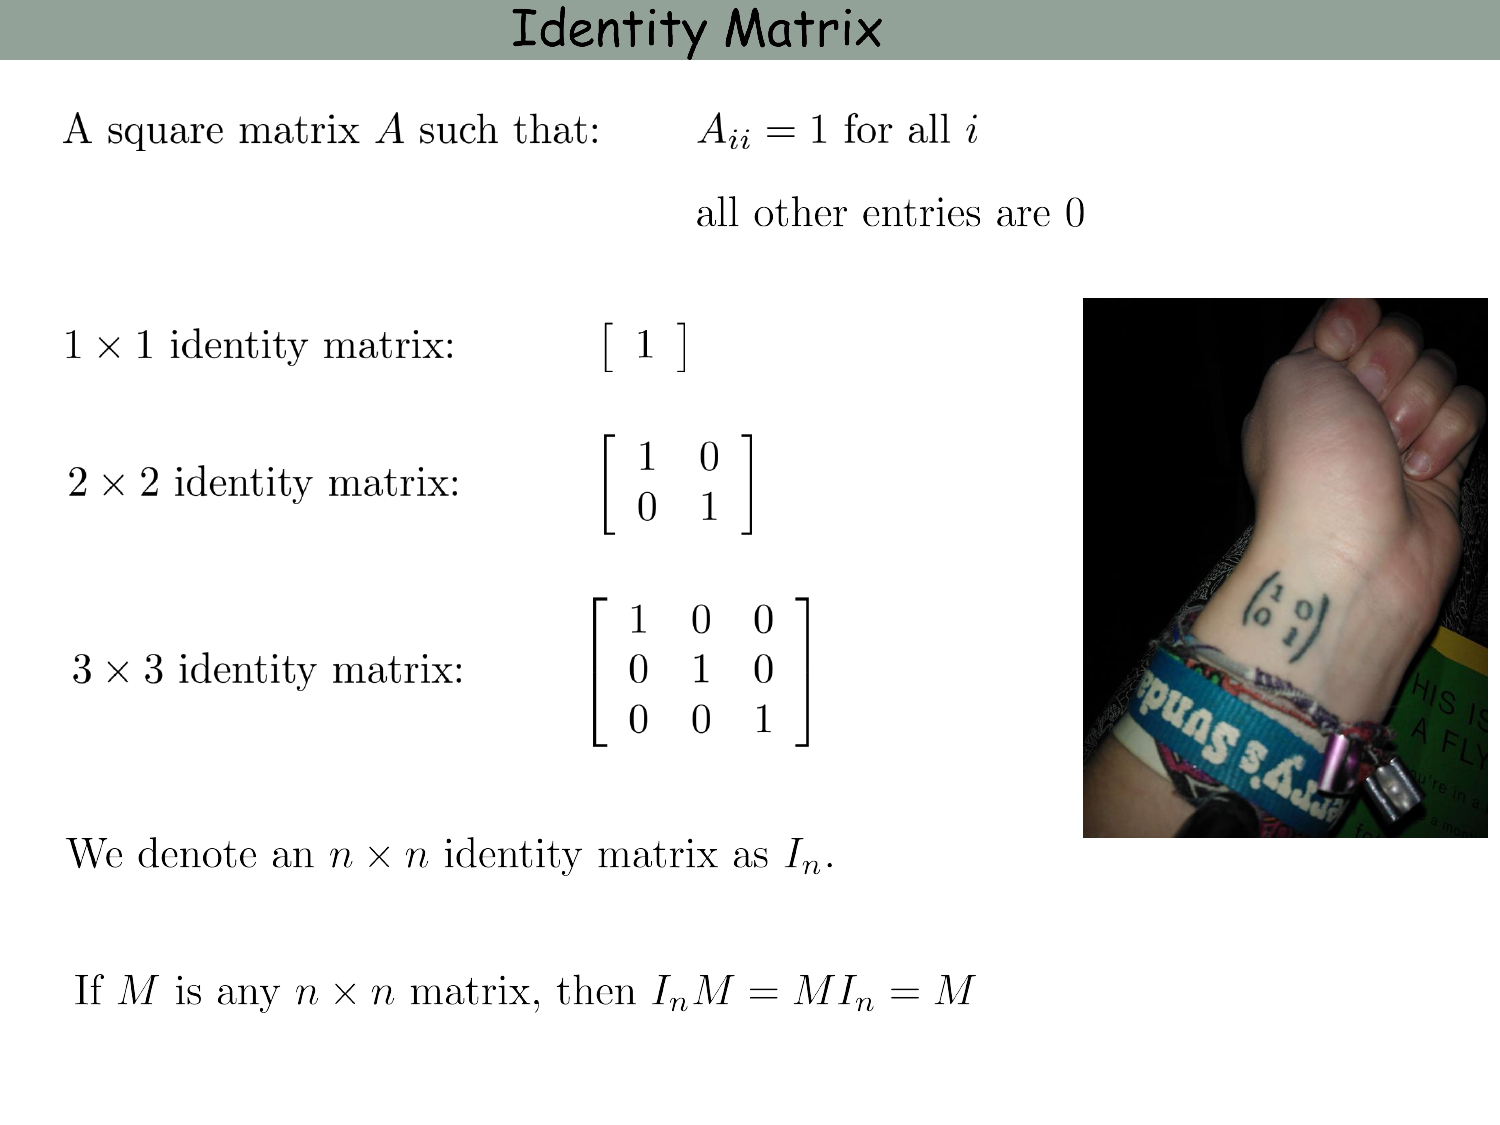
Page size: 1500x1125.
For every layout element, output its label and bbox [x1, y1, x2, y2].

picture [512, 5, 882, 60]
picture [603, 321, 685, 373]
picture [75, 974, 977, 1013]
picture [63, 112, 597, 151]
picture [69, 465, 457, 504]
picture [696, 195, 1084, 227]
picture [65, 837, 832, 876]
picture [1082, 298, 1488, 838]
picture [73, 652, 462, 691]
picture [593, 596, 810, 748]
picture [696, 112, 977, 150]
picture [65, 327, 452, 367]
picture [603, 434, 753, 535]
